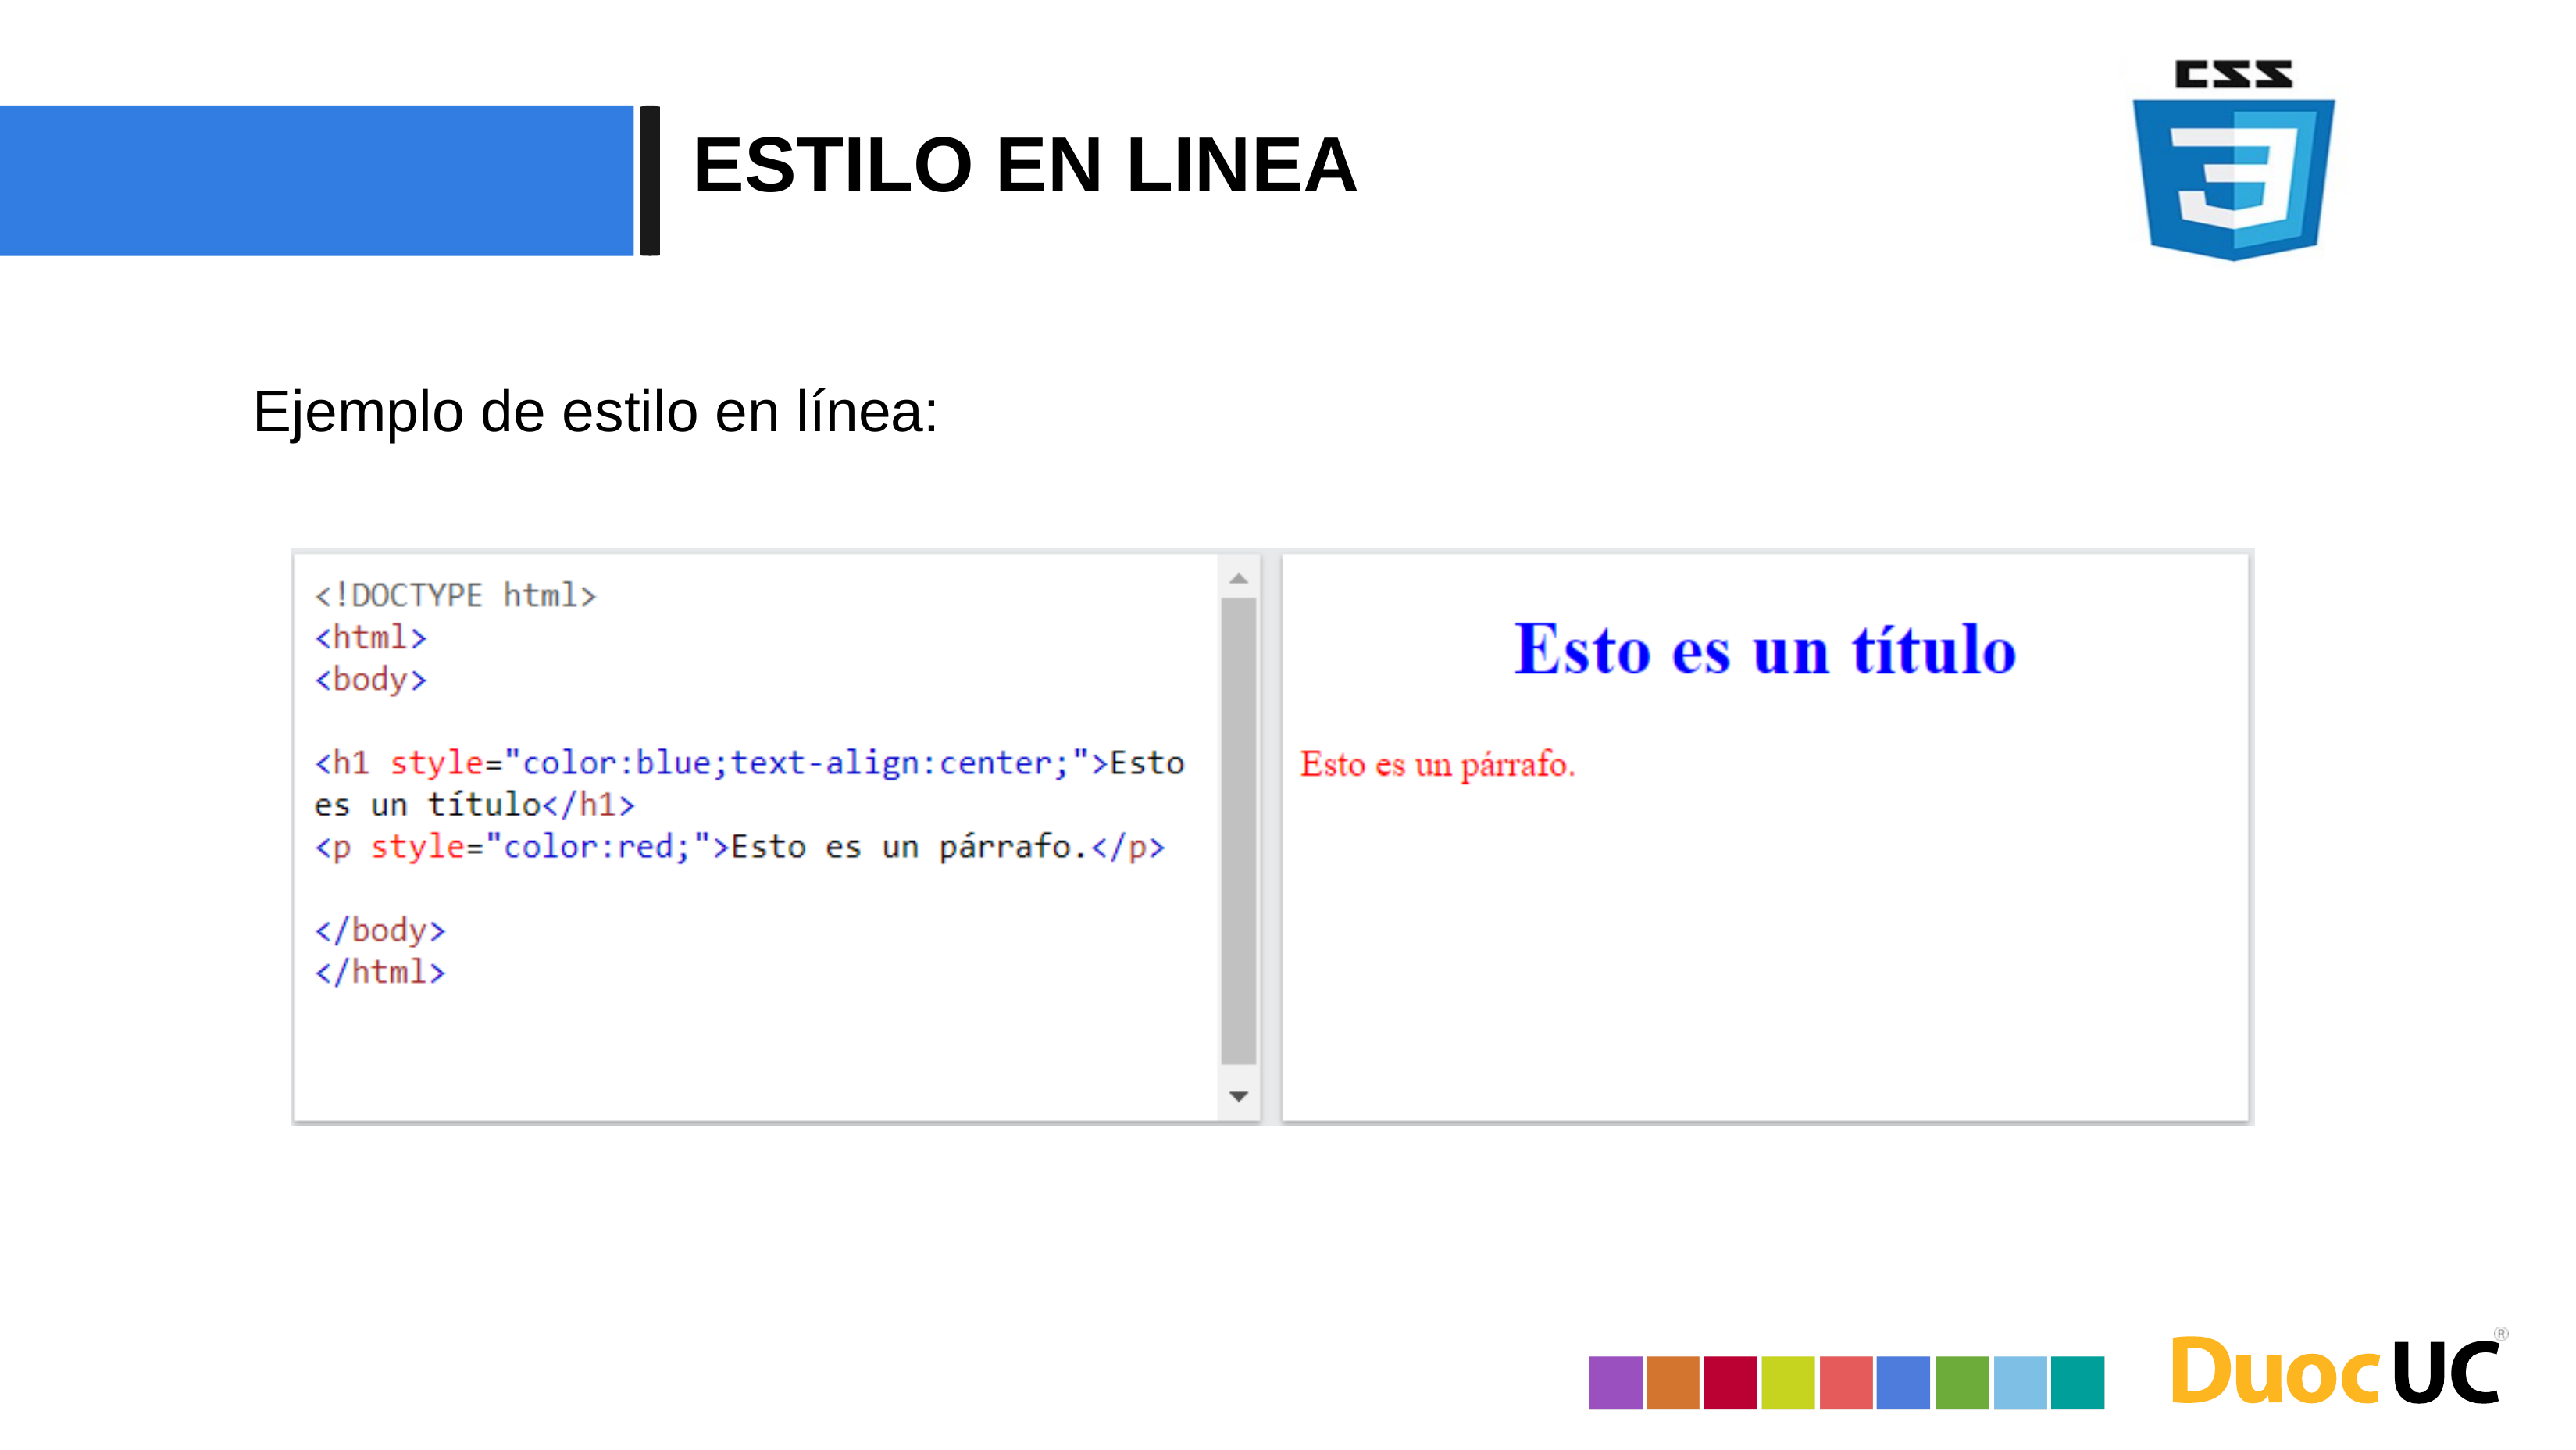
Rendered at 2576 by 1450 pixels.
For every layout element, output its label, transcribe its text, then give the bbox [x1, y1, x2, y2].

picture [2118, 52, 2355, 269]
list Ejemplo de estilo en línea: [252, 373, 2392, 445]
picture [1579, 1327, 2121, 1434]
list ESTILO EN LINEA [692, 113, 1913, 209]
picture [2494, 1327, 2509, 1341]
picture [291, 548, 2255, 1126]
